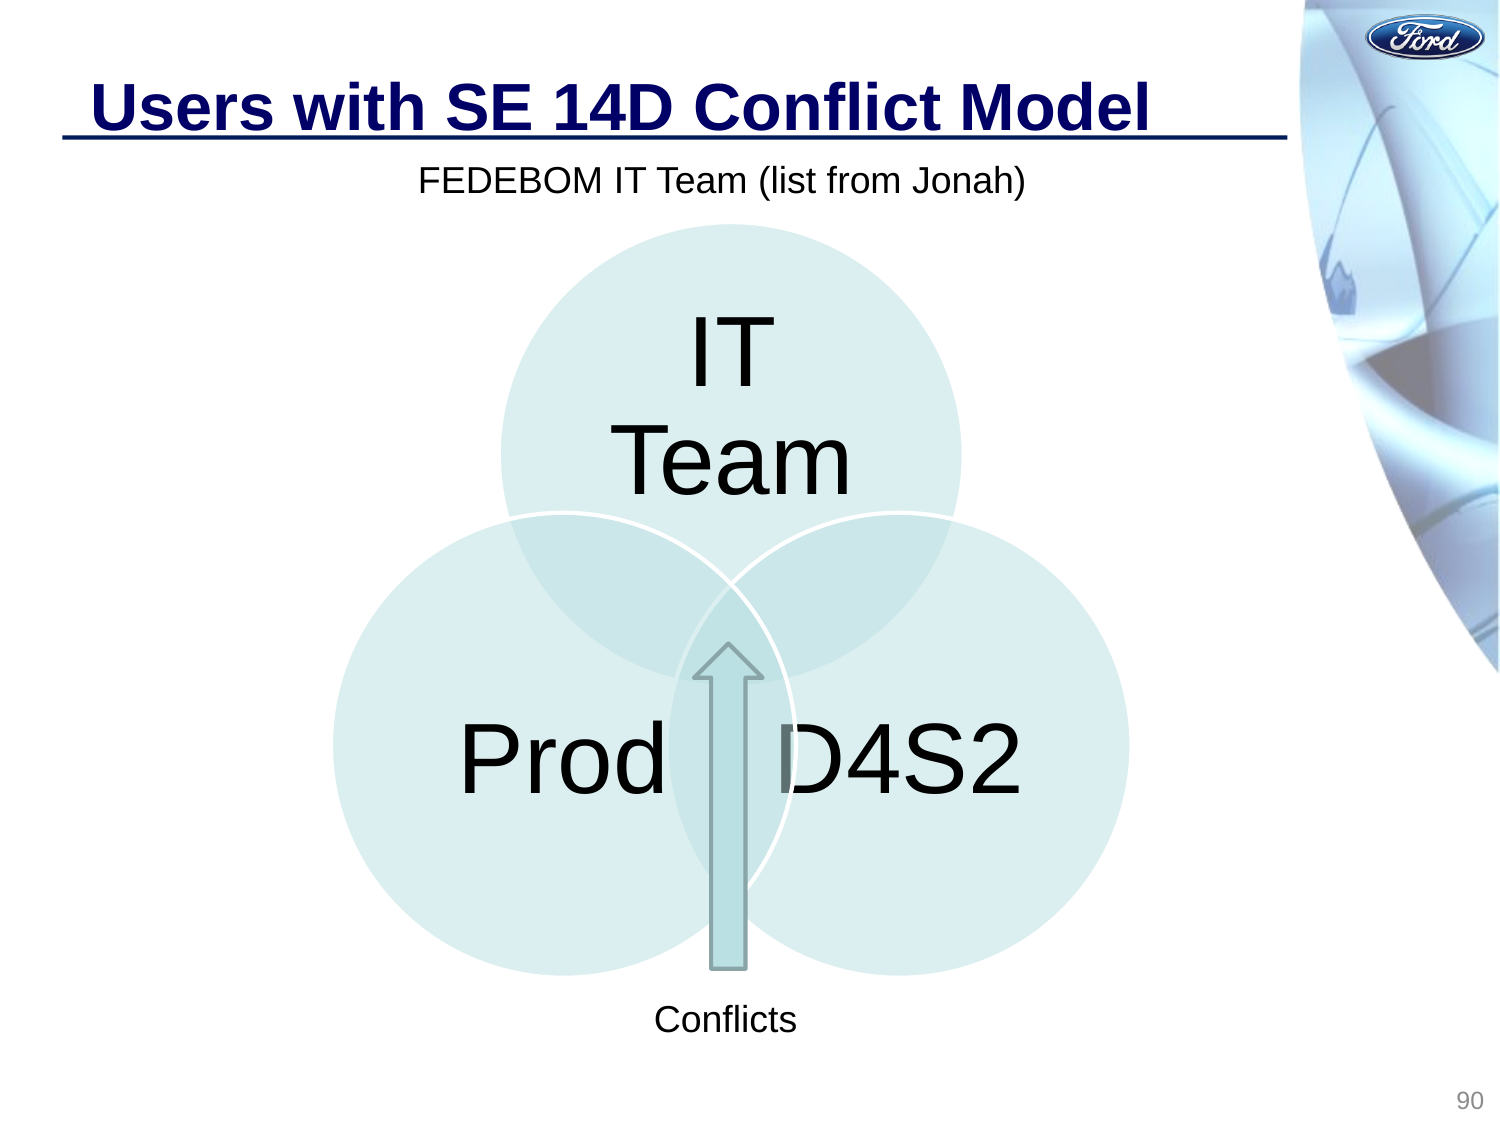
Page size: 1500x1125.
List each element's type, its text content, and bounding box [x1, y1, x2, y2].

slide_number 90 [1149, 1074, 1500, 1125]
text_box FEDEBOM IT Team (list from Jonah) [1299, 0, 1500, 675]
picture [1350, 0, 1500, 75]
text_box FEDEBOM IT Team (list from Jonah) [403, 148, 1060, 209]
title Users with SE 14D Conflict Model [75, 45, 1275, 163]
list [74, 212, 1388, 988]
text_box Conflicts [639, 996, 816, 1048]
